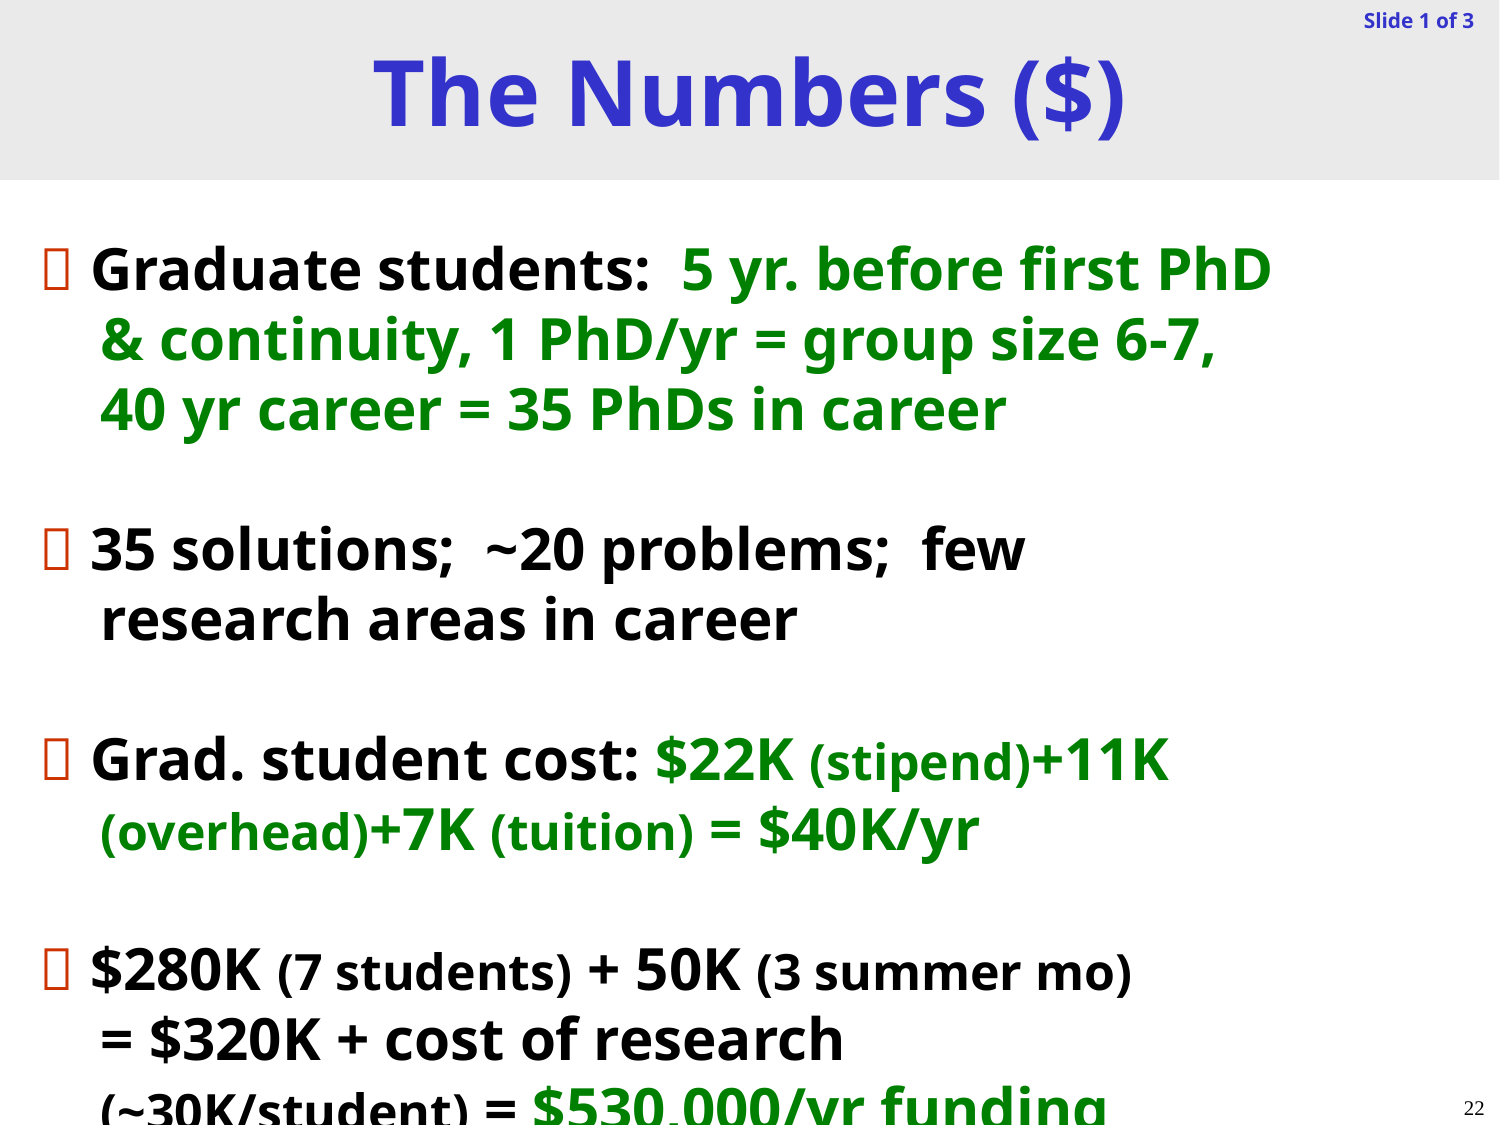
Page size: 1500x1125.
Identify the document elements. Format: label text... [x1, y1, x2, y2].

text_box Slide 1 of 3 [1349, 0, 1490, 40]
text_box The Numbers ($) [0, 0, 1500, 180]
text_box  Graduate students: 5 yr. before first PhD & continuity, 1 PhD/yr = group size 6-7, 40 yr career = 35 PhDs in career  35 solutions; ~20 problems; few research areas in career  Grad. student cost: $22K (stipend)+11K (overhead)+7K (tuition) = $40K/yr  $280K (7 students) + 50K (3 summer mo) = $320K + cost of research (~30K/student) = $530,000/yr funding [24, 224, 1500, 1125]
